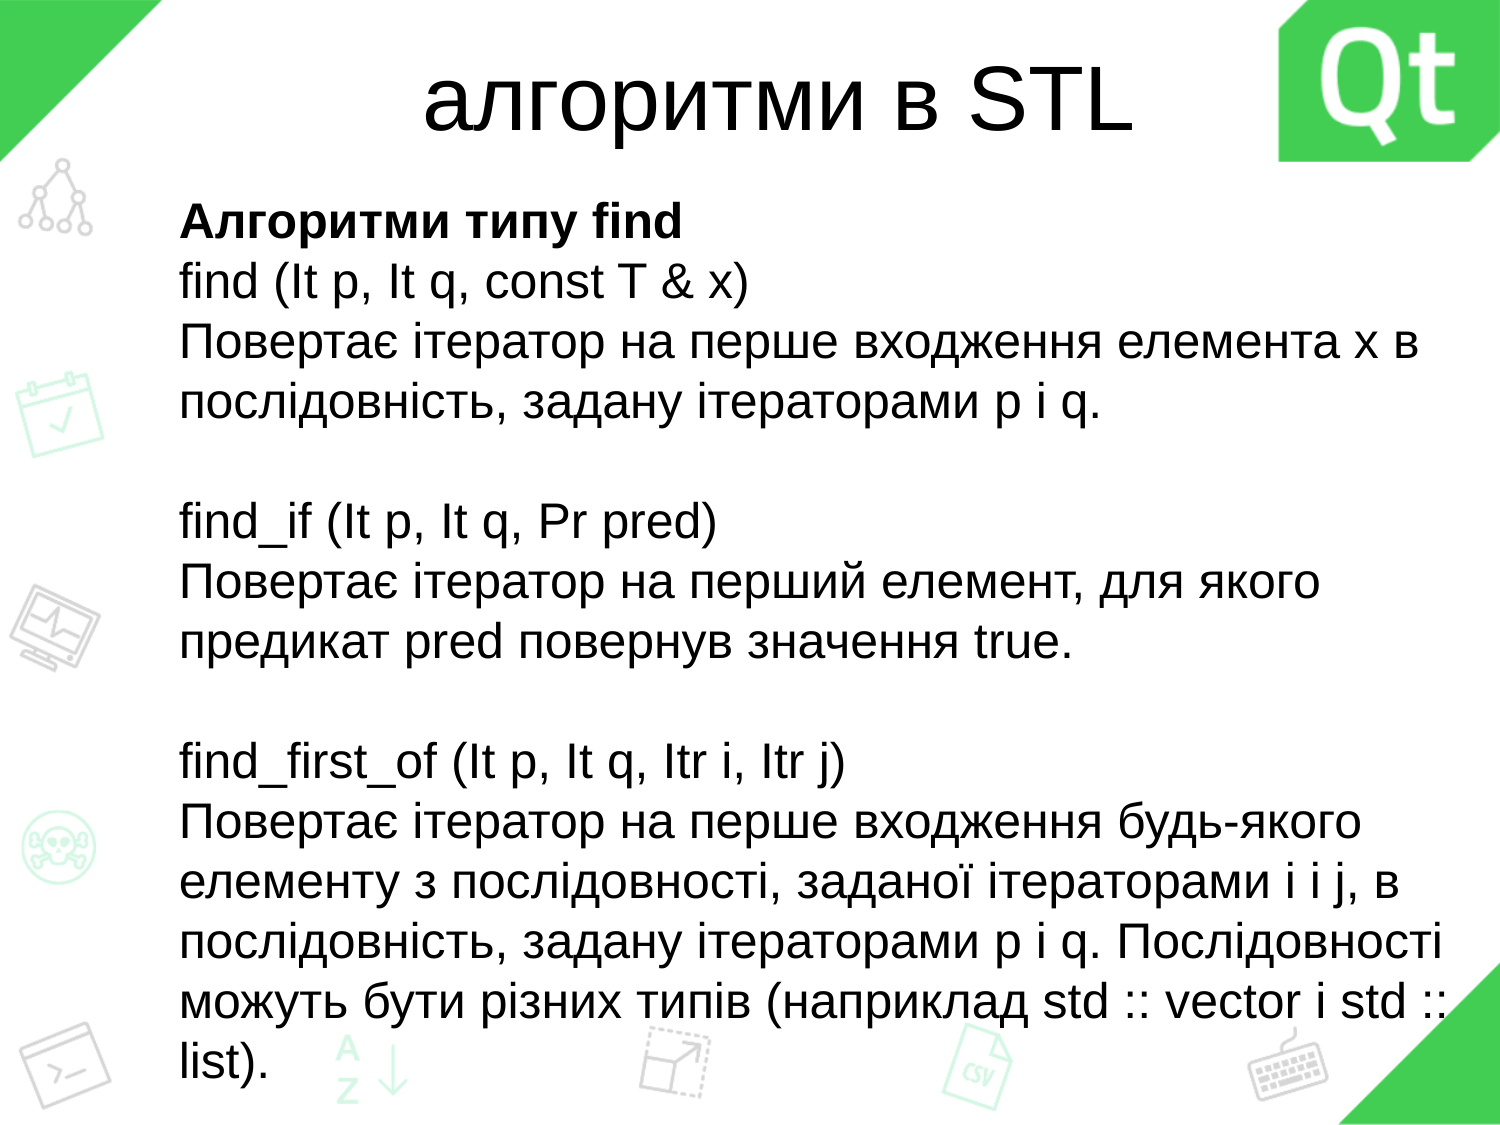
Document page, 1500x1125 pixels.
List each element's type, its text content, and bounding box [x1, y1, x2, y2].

text_box Алгоритми типу find find (It p, It q, const T & x) Повертає ітератор на перше входження елемента x в послідовність, задану ітераторами p і q. find_if (It p, It q, Pr pred) Повертає ітератор на перший елемент, для якого предикат pred повернув значення true. find_first_of (It p, It q, Itr i, Itr j) Повертає ітератор на перше входження будь-якого елементу з послідовності, заданої ітераторами i і j, в послідовність, задану ітераторами p і q. Послідовності можуть бути різних типів (наприклад std :: vector і std :: list). [163, 181, 1483, 1097]
picture [0, 0, 1500, 1125]
title алгоритми в STL [164, 0, 1395, 188]
